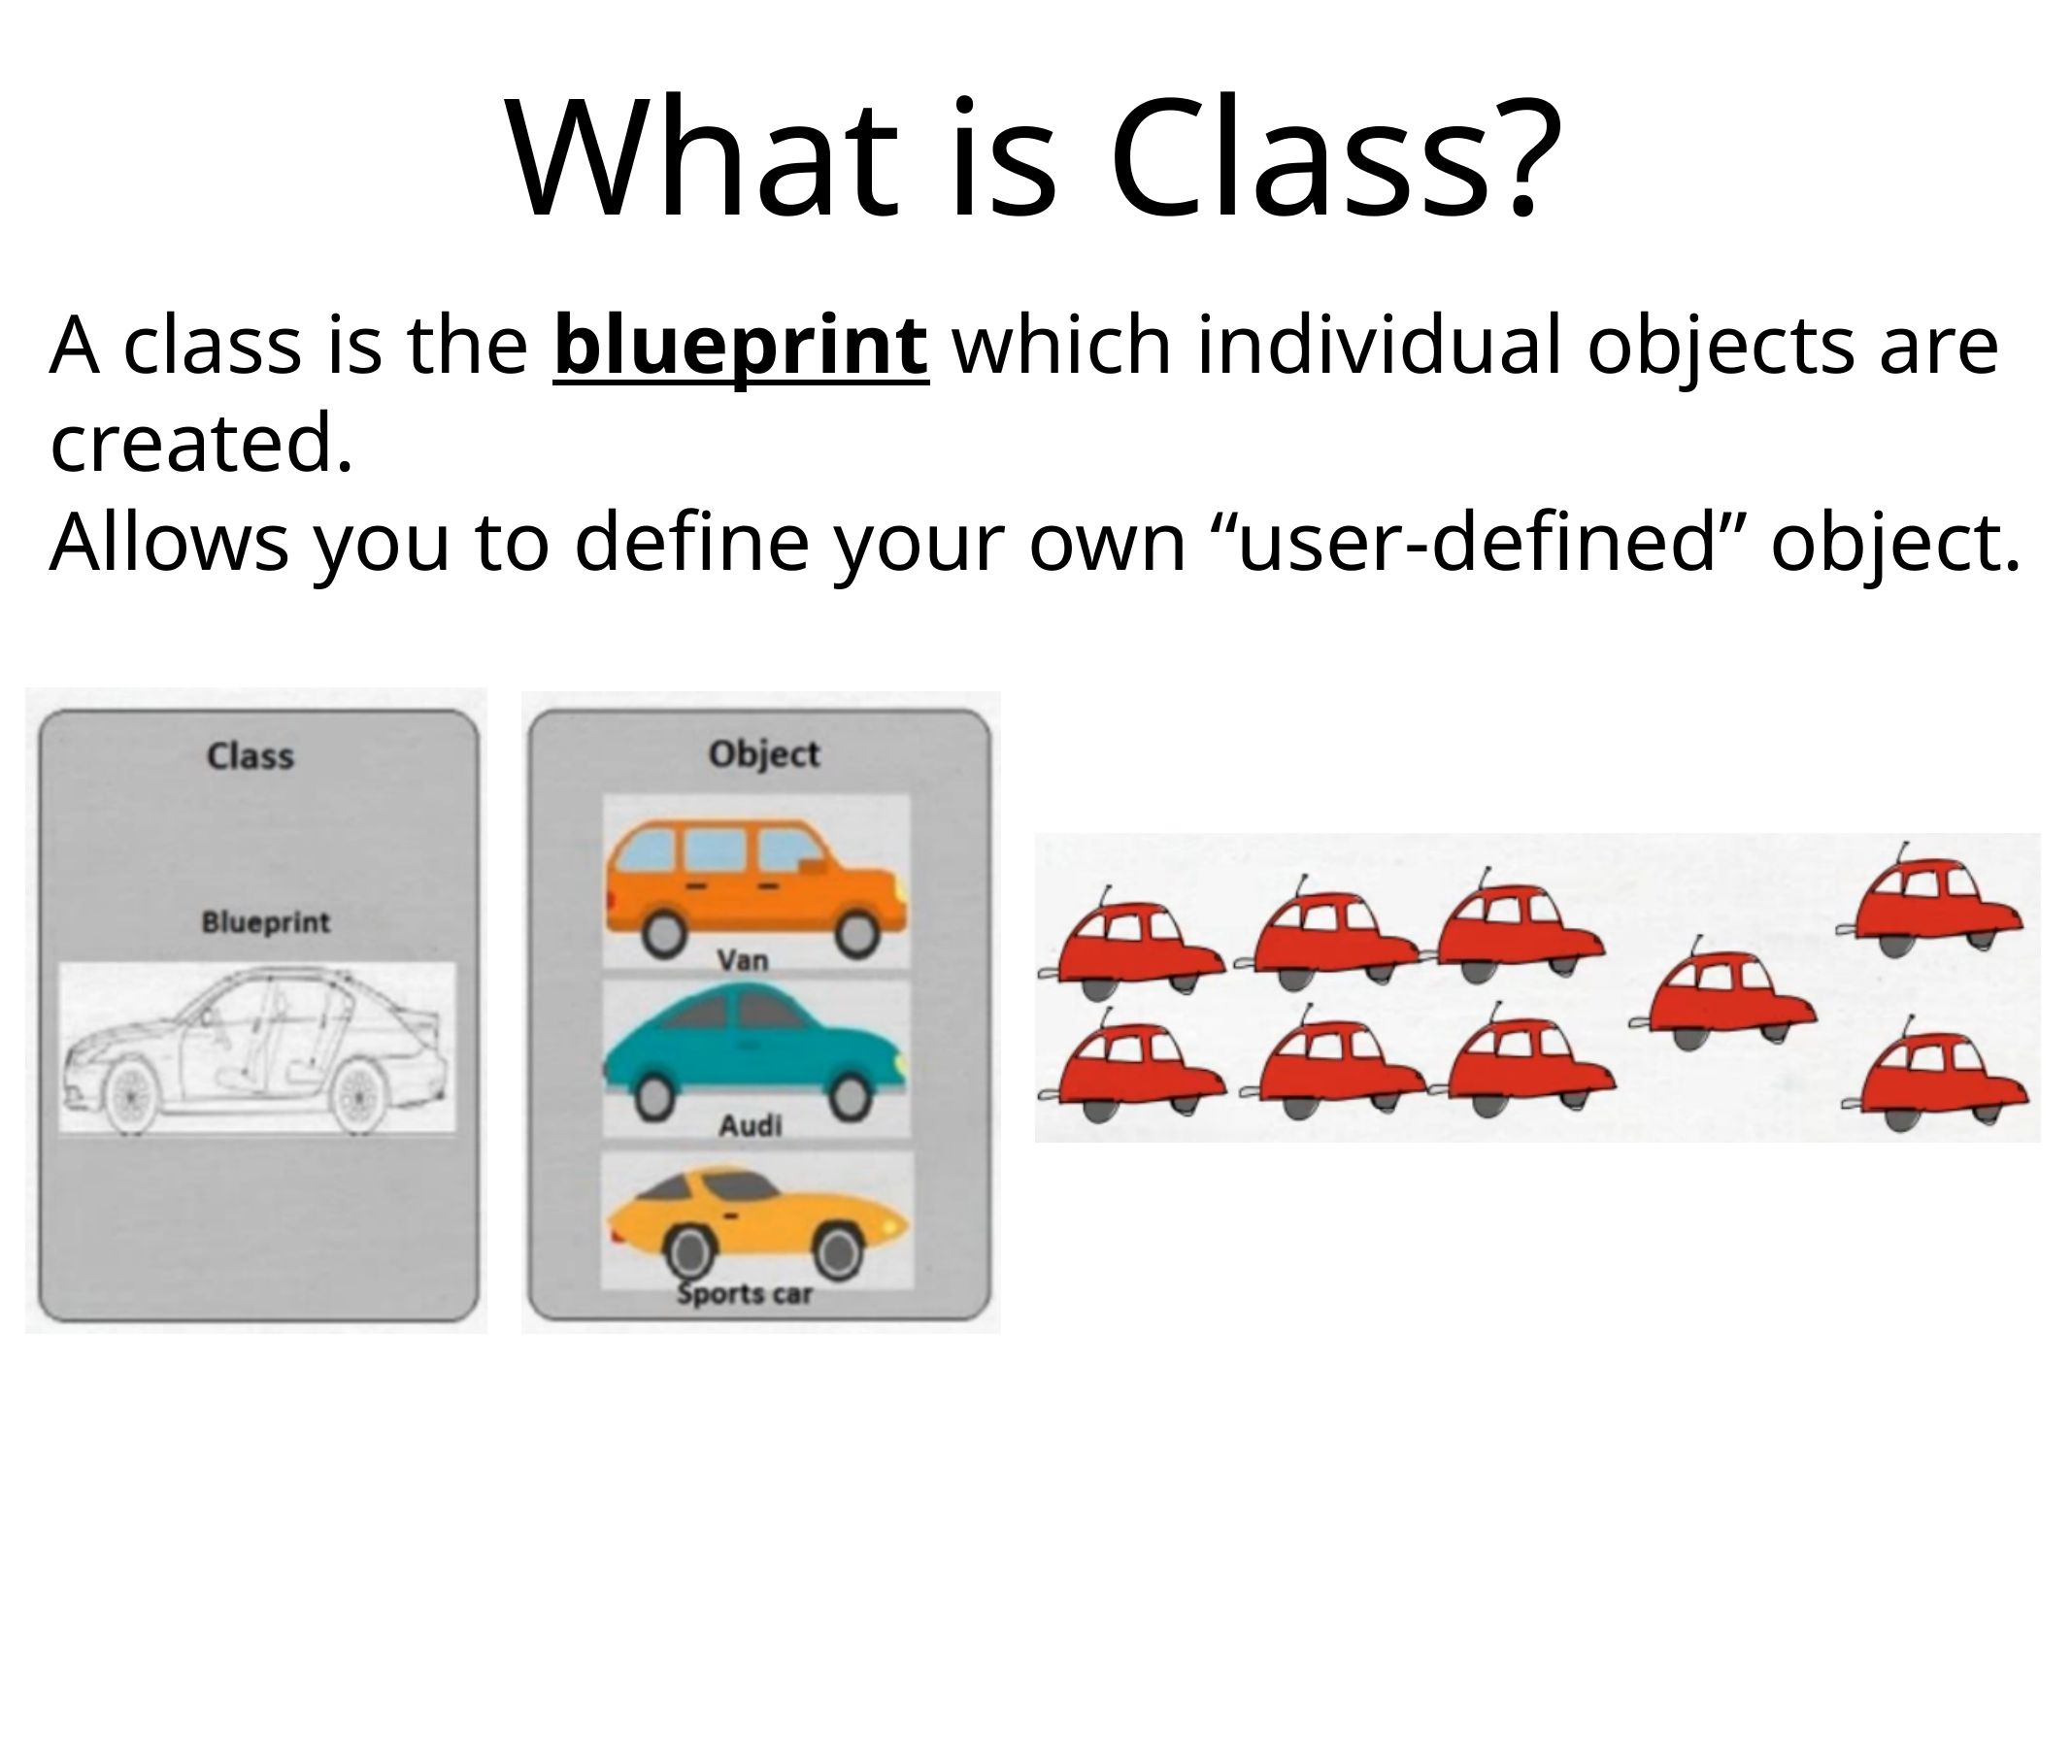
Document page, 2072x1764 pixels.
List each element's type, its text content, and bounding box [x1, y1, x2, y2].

picture [520, 691, 1002, 1335]
title What is Class? [74, 52, 1993, 250]
text_box A class is the blueprint which individual objects are created. Allows you to define your own “user-defined” object. [49, 290, 2067, 586]
picture [1035, 832, 2041, 1144]
picture [25, 686, 487, 1335]
